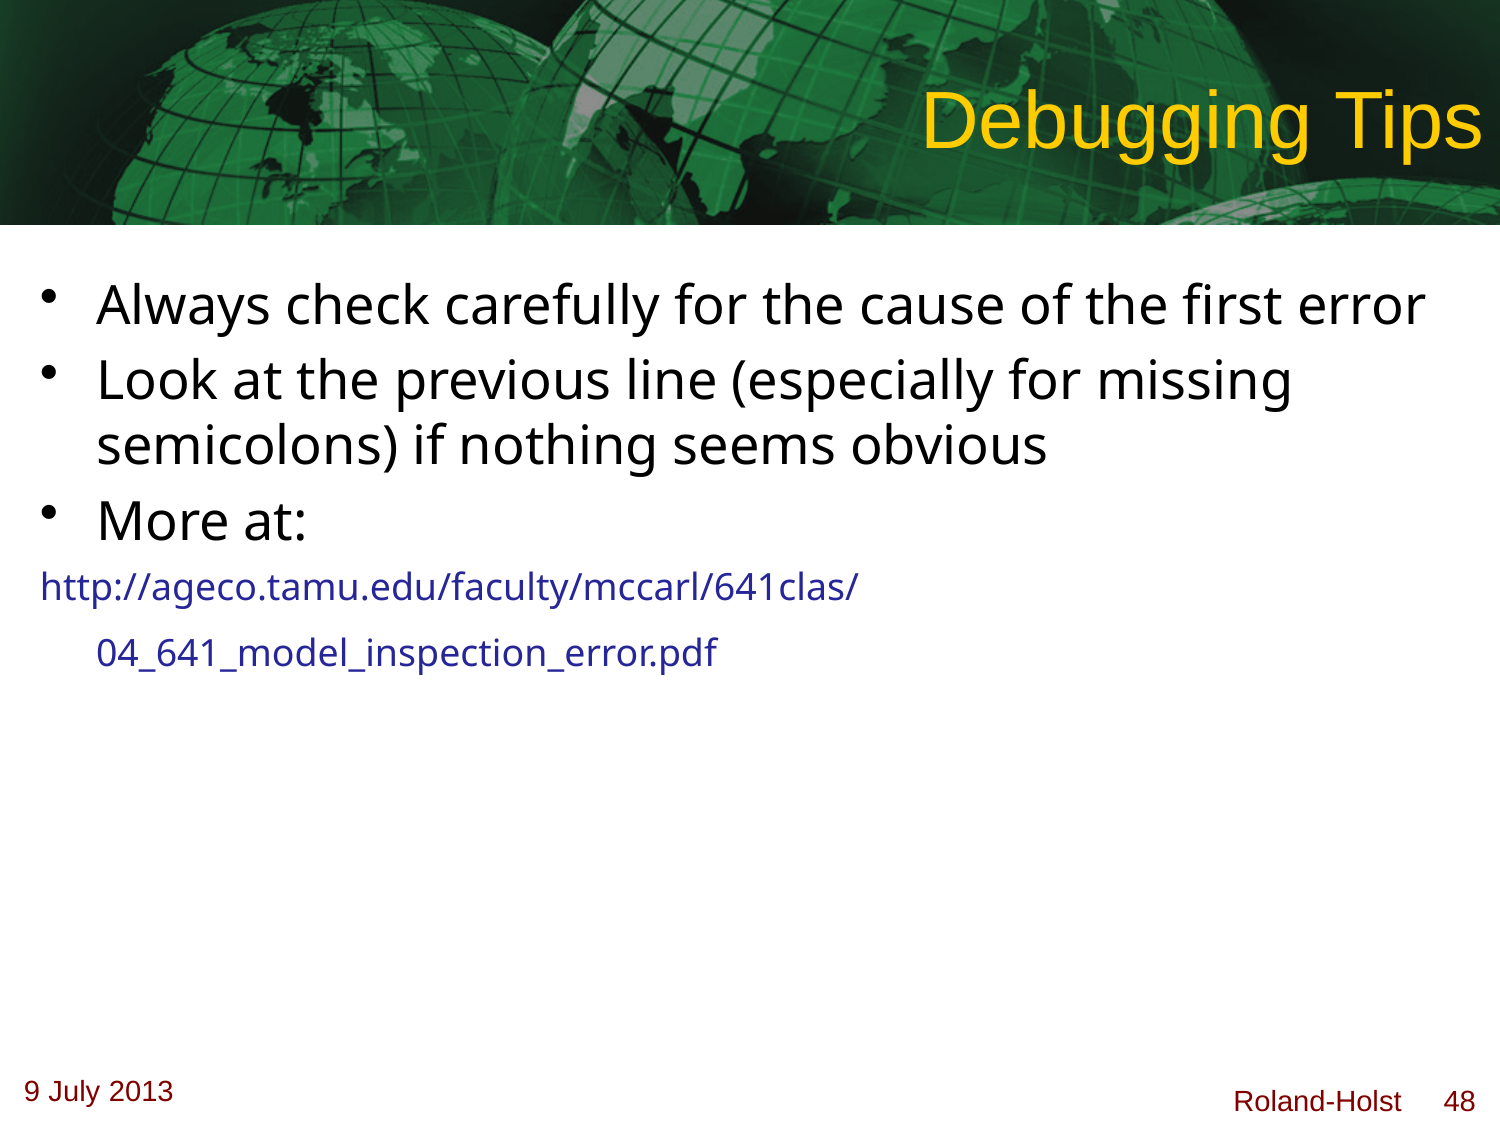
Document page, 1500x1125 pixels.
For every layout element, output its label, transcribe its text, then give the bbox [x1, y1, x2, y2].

title Debugging Tips [382, 22, 1500, 211]
picture [0, 0, 1500, 225]
list Always check carefully for the cause of the first error Look at the previous line (especially for missing semicolons) if nothing seems obvious More at: http://ageco.tamu.edu/faculty/mccarl/641clas/04_641_model_inspection_error.pdf [24, 262, 1475, 1063]
